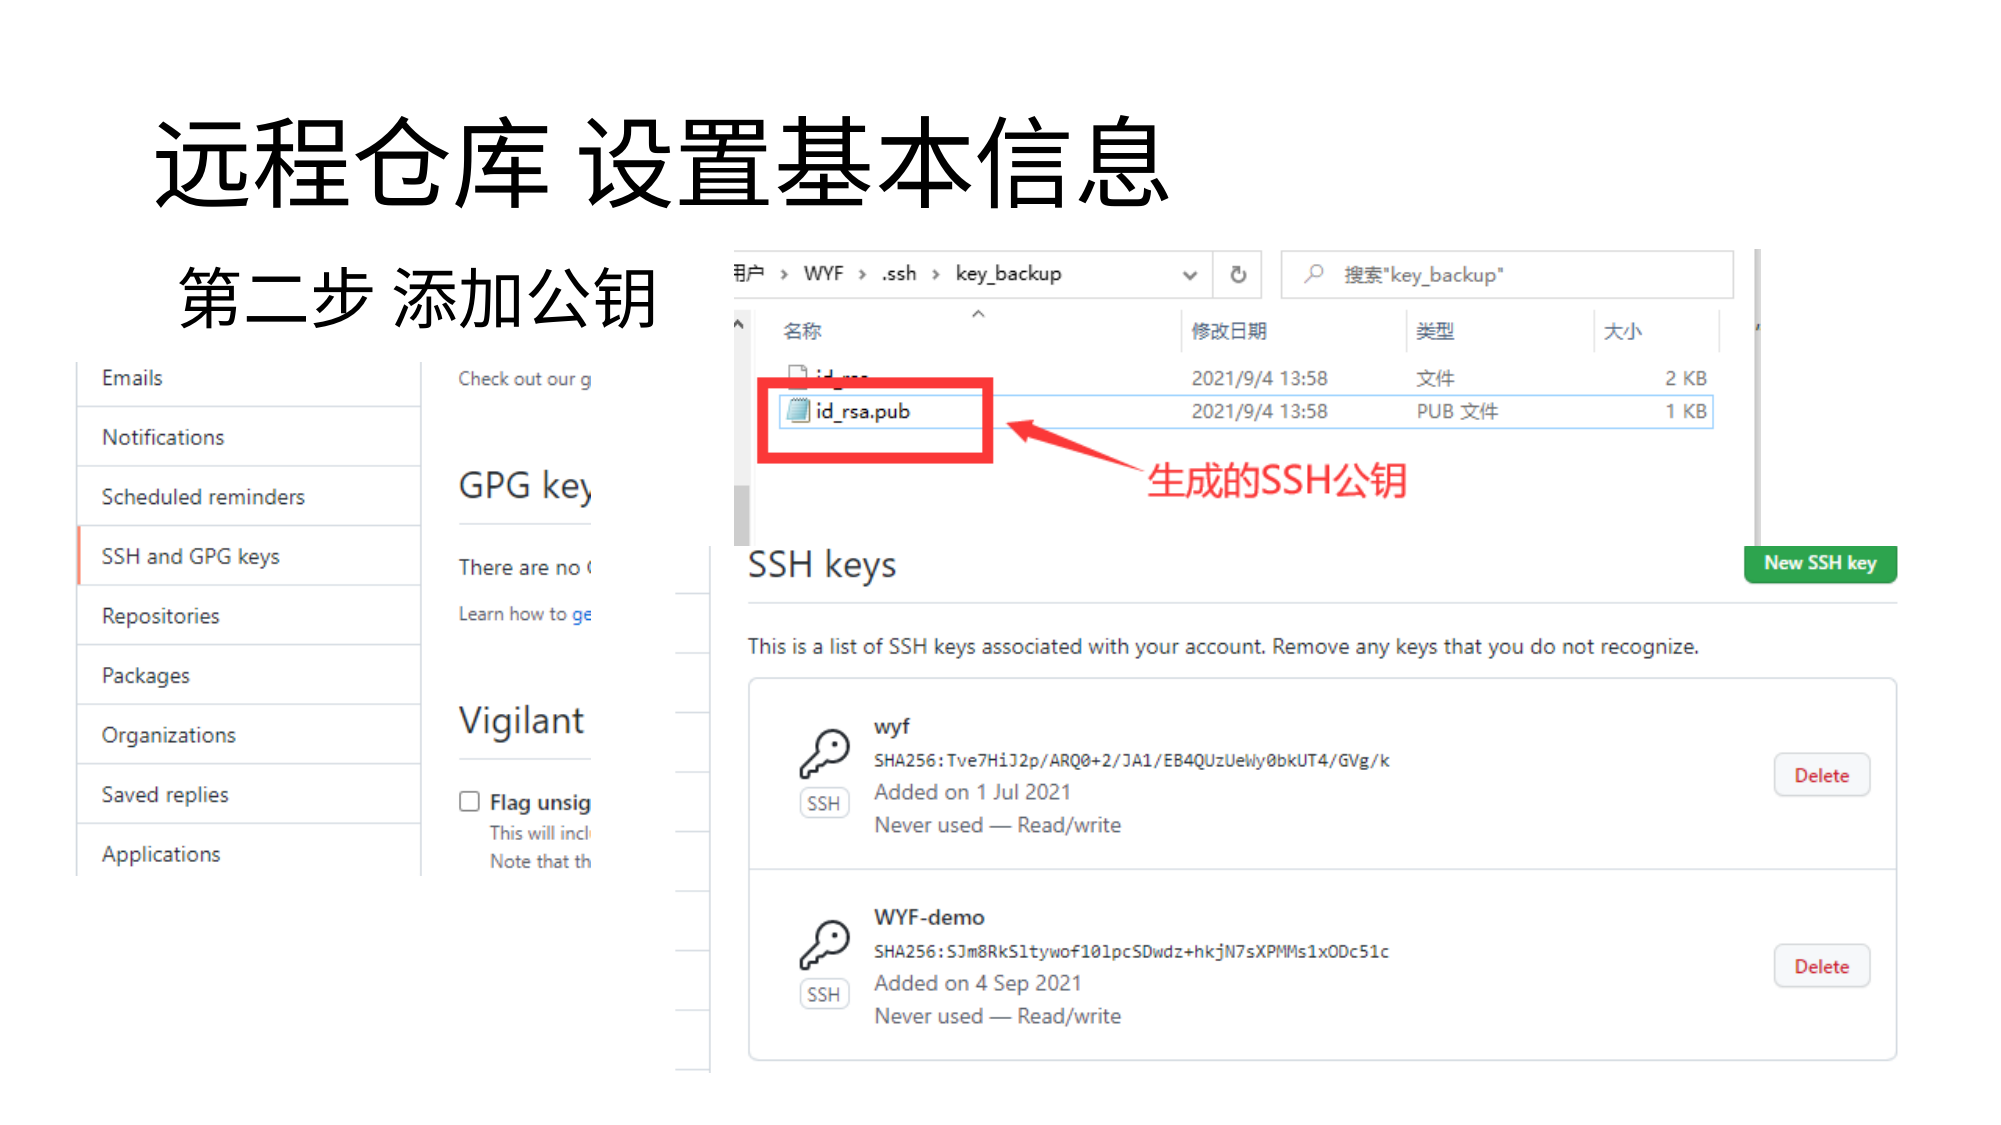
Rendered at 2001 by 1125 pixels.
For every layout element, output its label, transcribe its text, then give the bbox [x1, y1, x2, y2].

picture [675, 249, 1958, 1073]
picture [46, 362, 628, 876]
text_box 第二步 添加公钥 [161, 249, 734, 345]
title 远程仓库 设置基本信息 [137, 59, 1863, 278]
